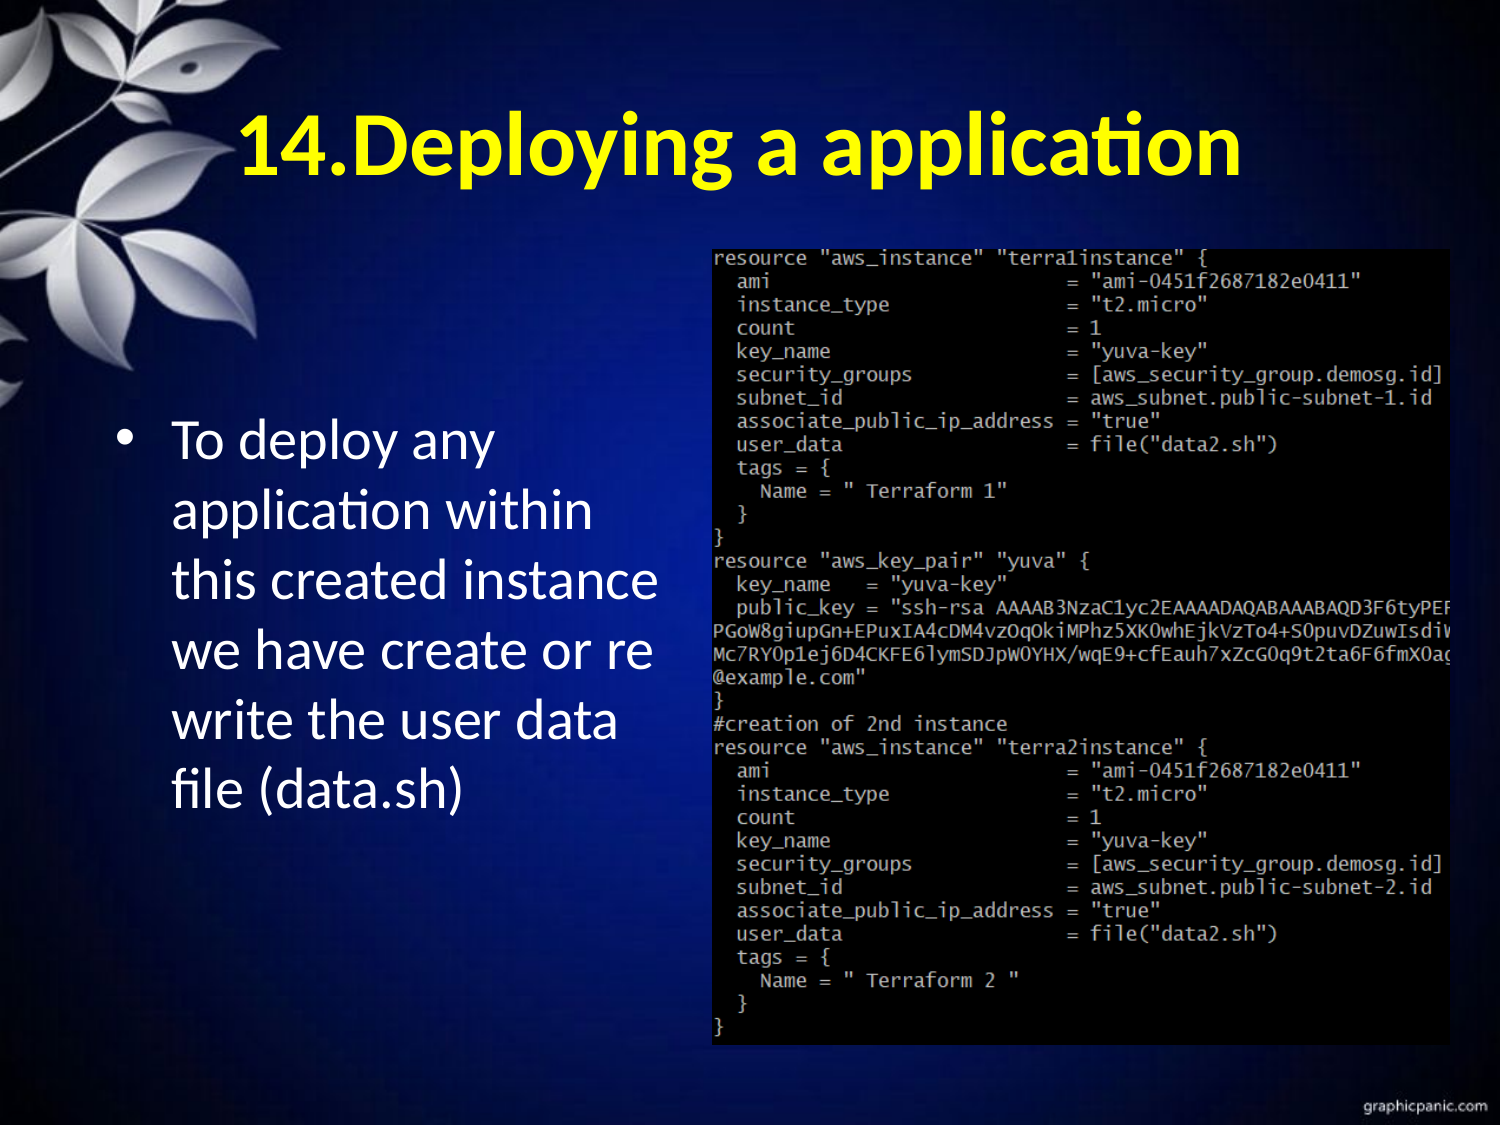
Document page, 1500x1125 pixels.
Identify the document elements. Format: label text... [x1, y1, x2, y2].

title 14.Deploying a application [75, 45, 1425, 233]
text_box To deploy any application within this created instance we have create or re write the user data file (data.sh) [99, 312, 688, 1063]
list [712, 249, 1451, 1046]
list [75, 287, 707, 1038]
picture [0, 0, 1500, 1125]
